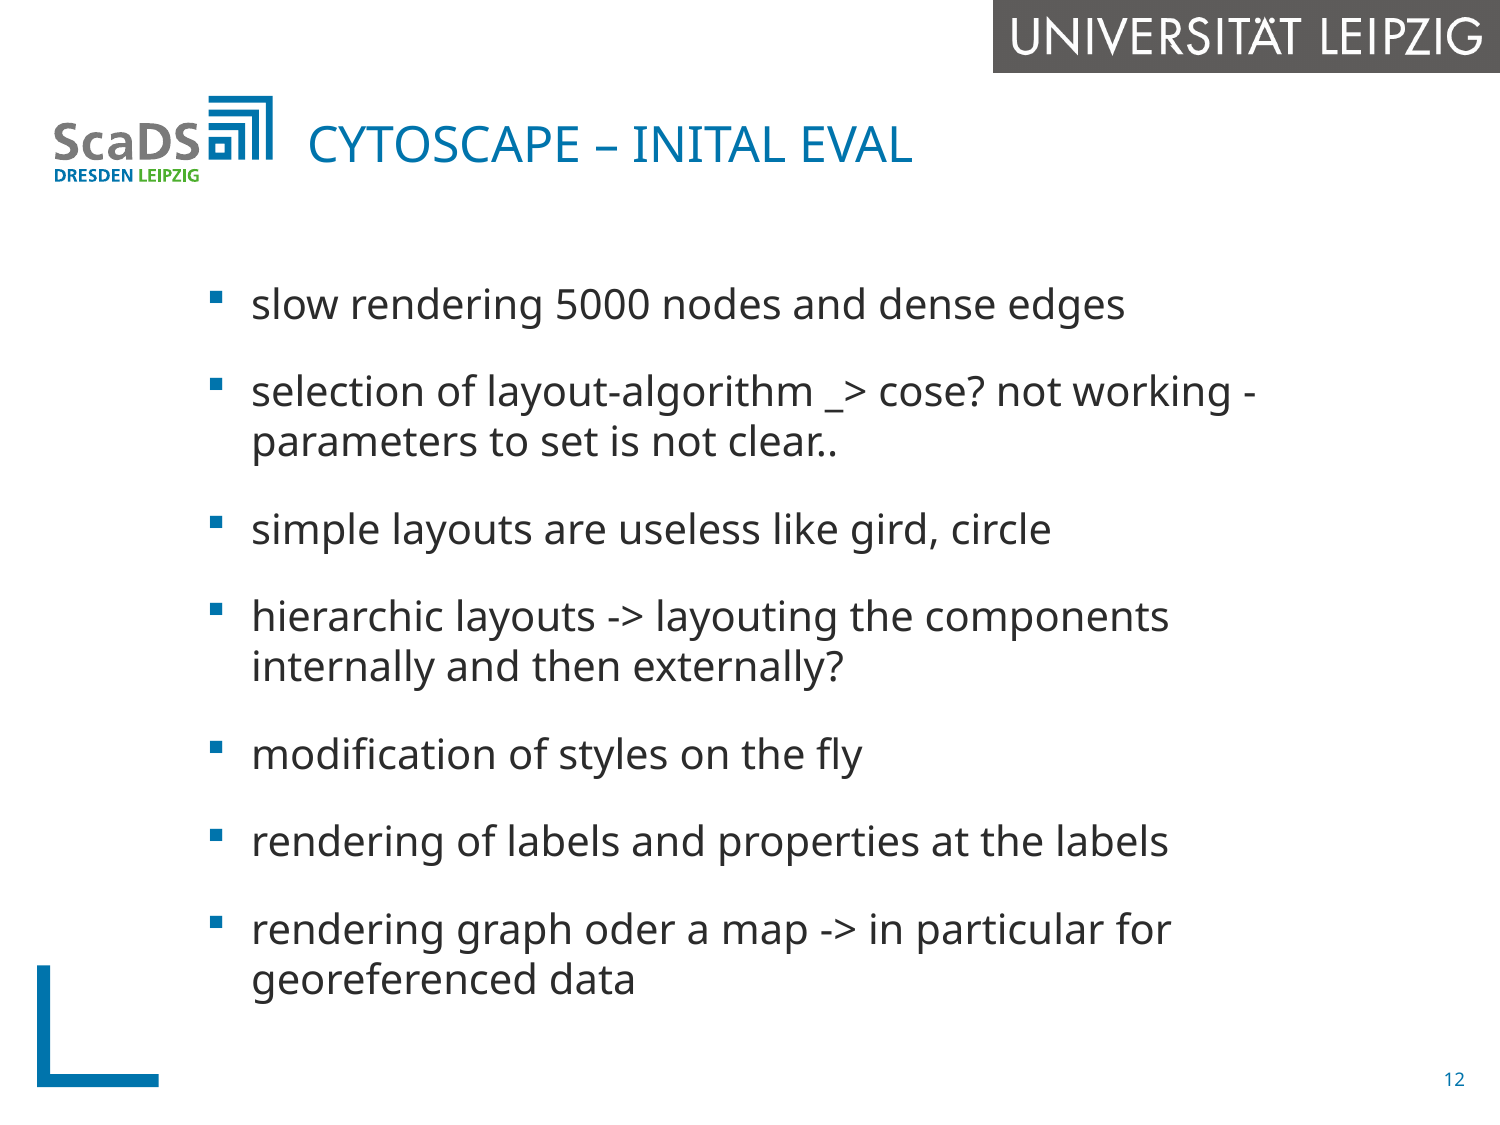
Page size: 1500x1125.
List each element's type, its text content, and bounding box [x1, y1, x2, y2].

picture [993, 0, 1500, 73]
title Cytoscape – Inital Eval [307, 59, 1330, 173]
slide_number 12 [1429, 1067, 1465, 1091]
list slow rendering 5000 nodes and dense edges selection of layout-algorithm _> cose? not working - parameters to set is not clear.. simple layouts are useless like gird, circle hierarchic layouts -> layouting the components internally and then externally? modification of styles on the fly rendering of labels and properties at the labels rendering graph oder a map -> in particular for georeferenced data [206, 277, 1330, 987]
